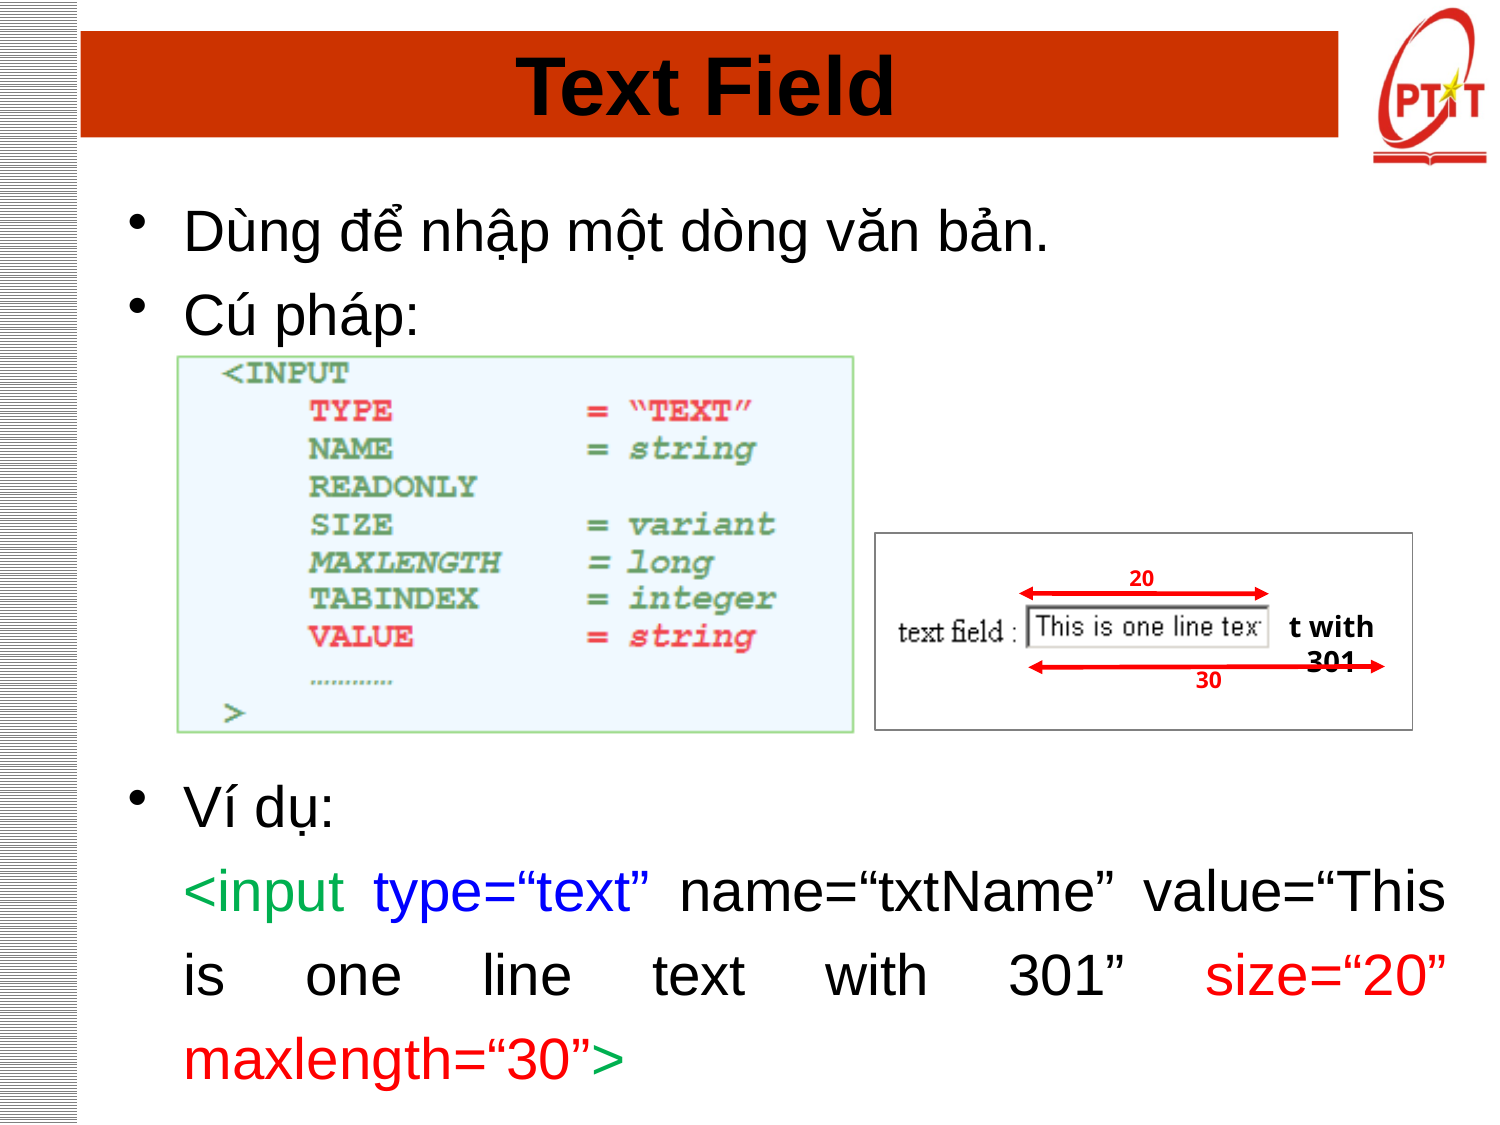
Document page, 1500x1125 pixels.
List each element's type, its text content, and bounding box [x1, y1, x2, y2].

picture [1373, 0, 1489, 167]
picture [172, 352, 861, 738]
title Text Field [75, 24, 1338, 138]
list Dùng để nhập một dòng văn bản. Cú pháp: Ví dụ: <input type=“text” name=“txtName” value=“This is one line text with 301” size=“20” maxlength=“30”> [112, 171, 1463, 1088]
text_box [874, 532, 1413, 731]
